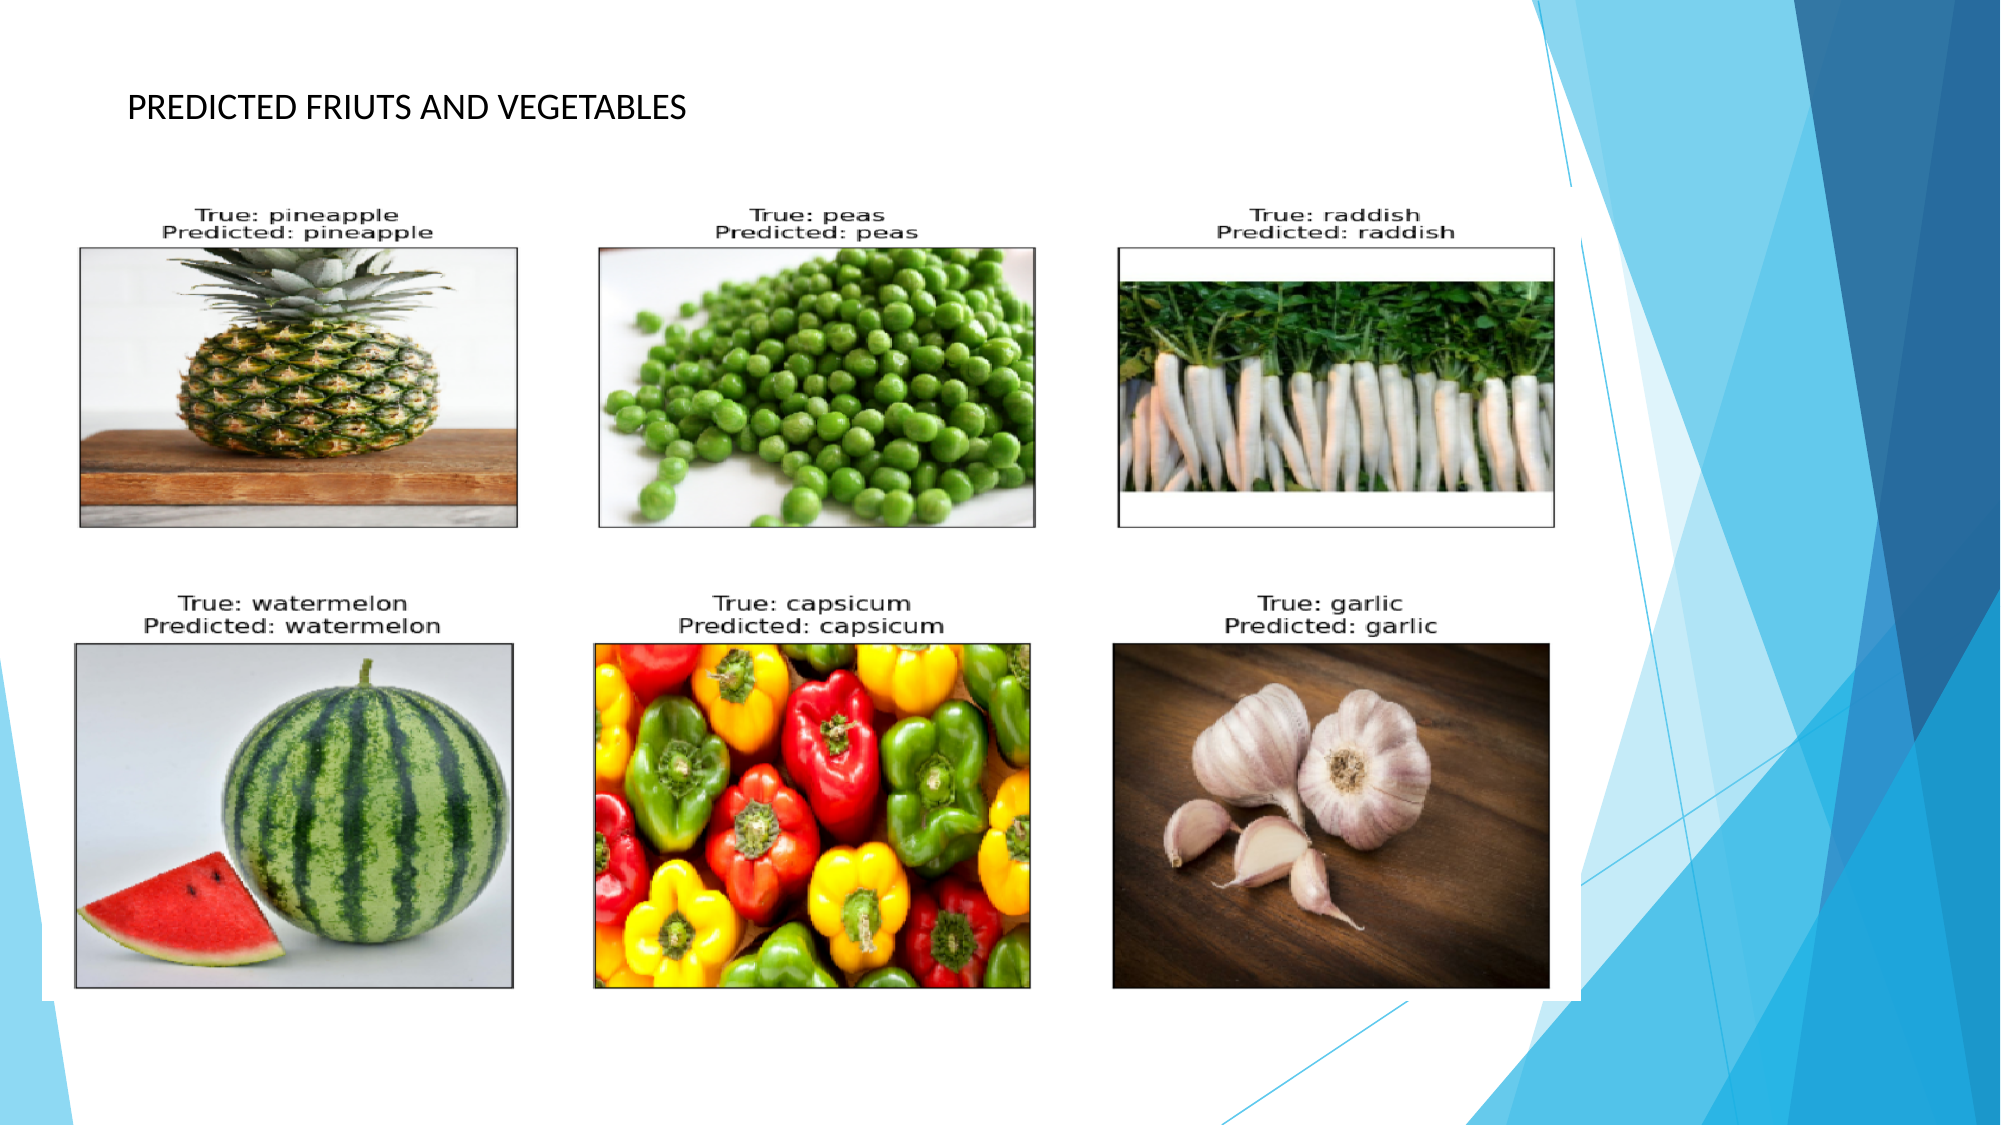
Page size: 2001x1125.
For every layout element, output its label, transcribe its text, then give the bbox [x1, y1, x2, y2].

picture [12, 187, 1581, 533]
text_box PREDICTED FRIUTS AND VEGETABLES [112, 74, 743, 135]
picture [42, 589, 1581, 1002]
